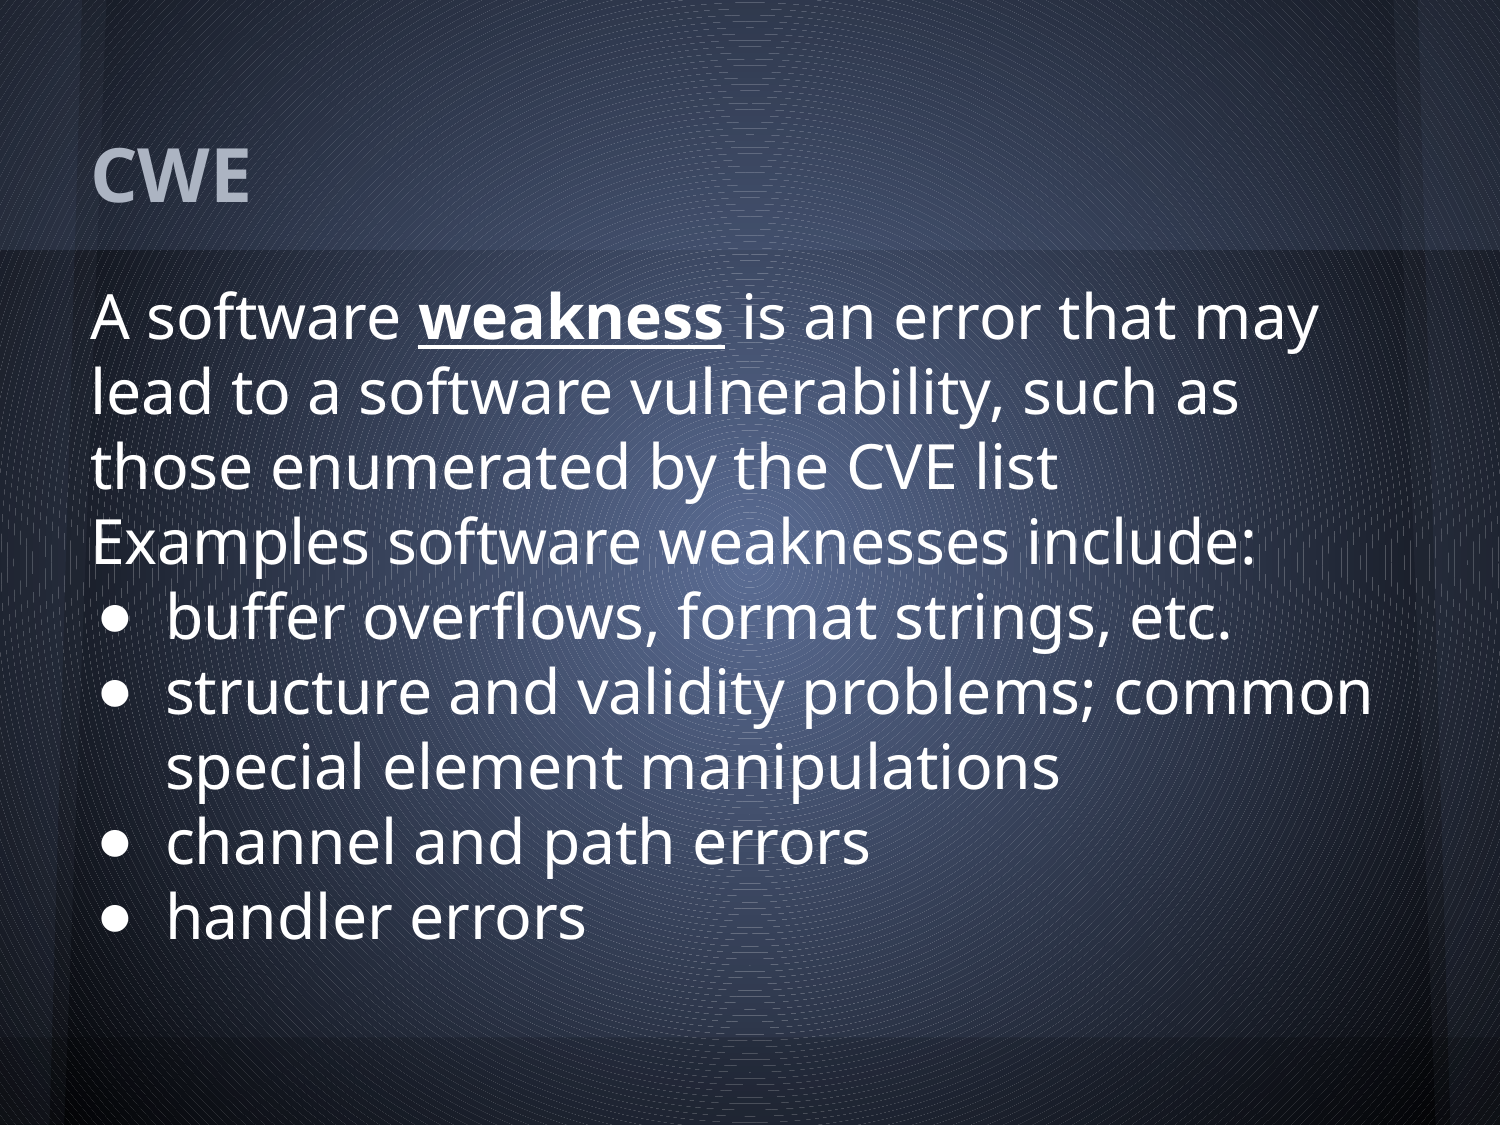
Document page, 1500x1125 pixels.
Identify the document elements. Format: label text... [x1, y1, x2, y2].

list A software weakness is an error that may lead to a software vulnerability, such as those enumerated by the CVE list Examples software weaknesses include: buffer overflows, format strings, etc. structure and validity problems; common special element manipulations channel and path errors handler errors [75, 262, 1425, 1078]
title CWE [75, 45, 1425, 233]
